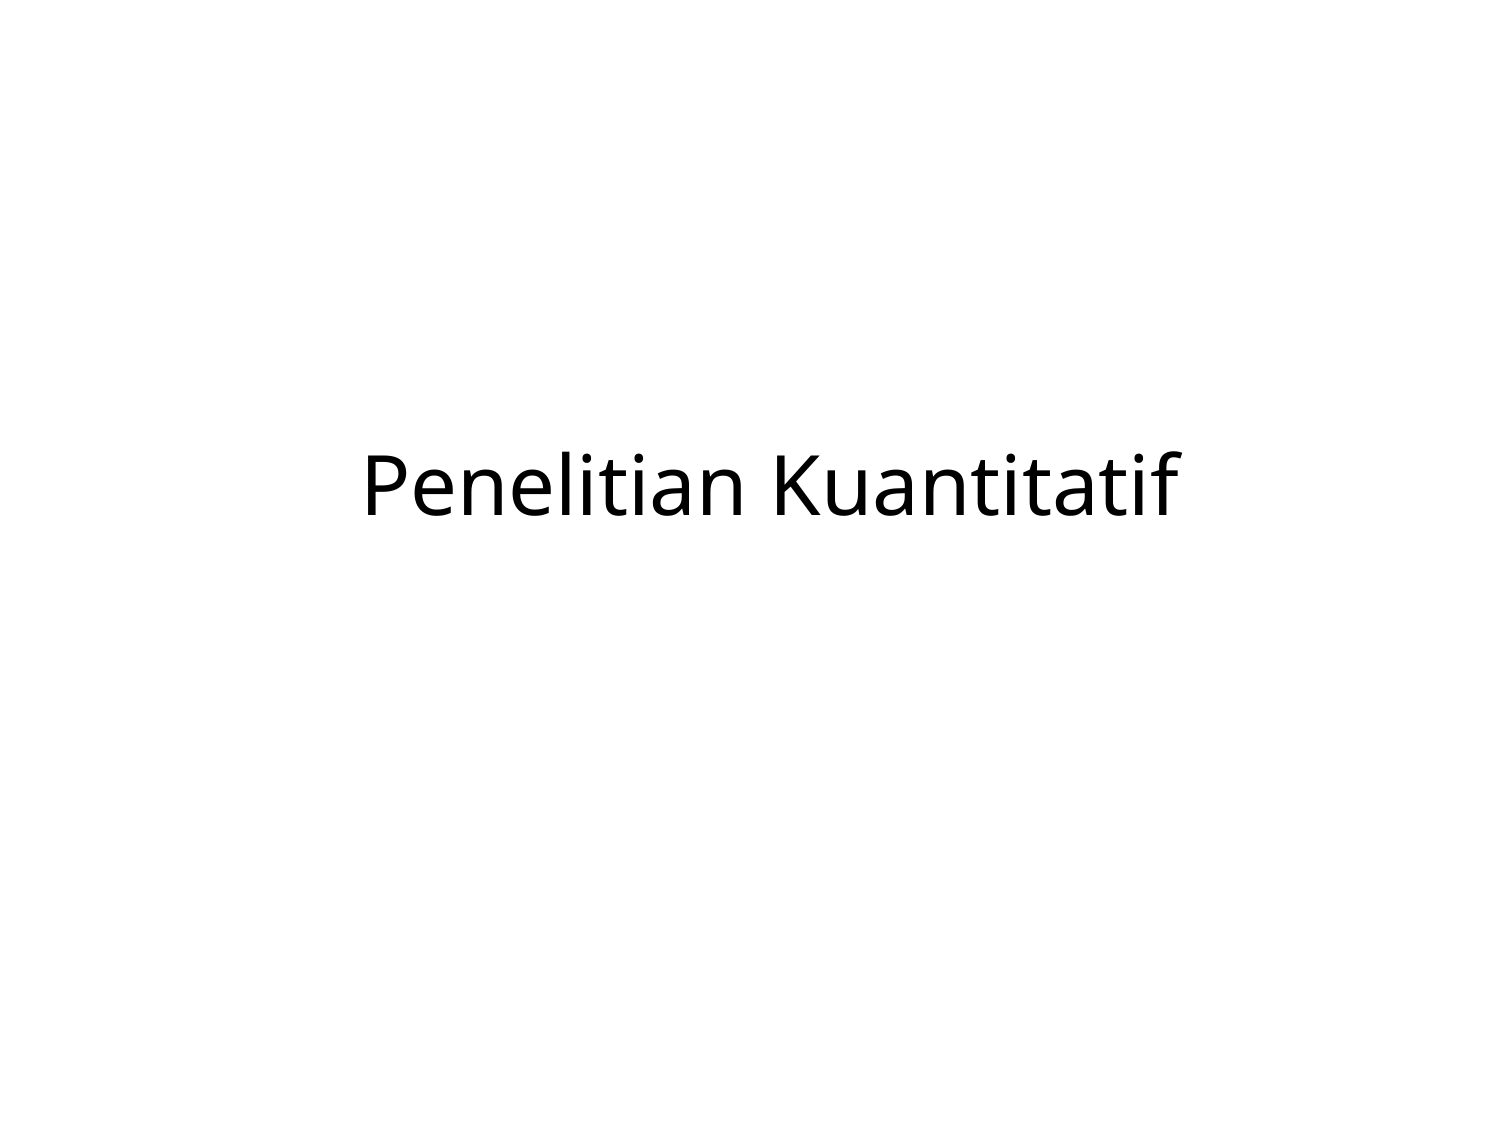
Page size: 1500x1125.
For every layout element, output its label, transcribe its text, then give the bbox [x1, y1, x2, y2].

text_box Penelitian Kuantitatif [345, 425, 1195, 540]
